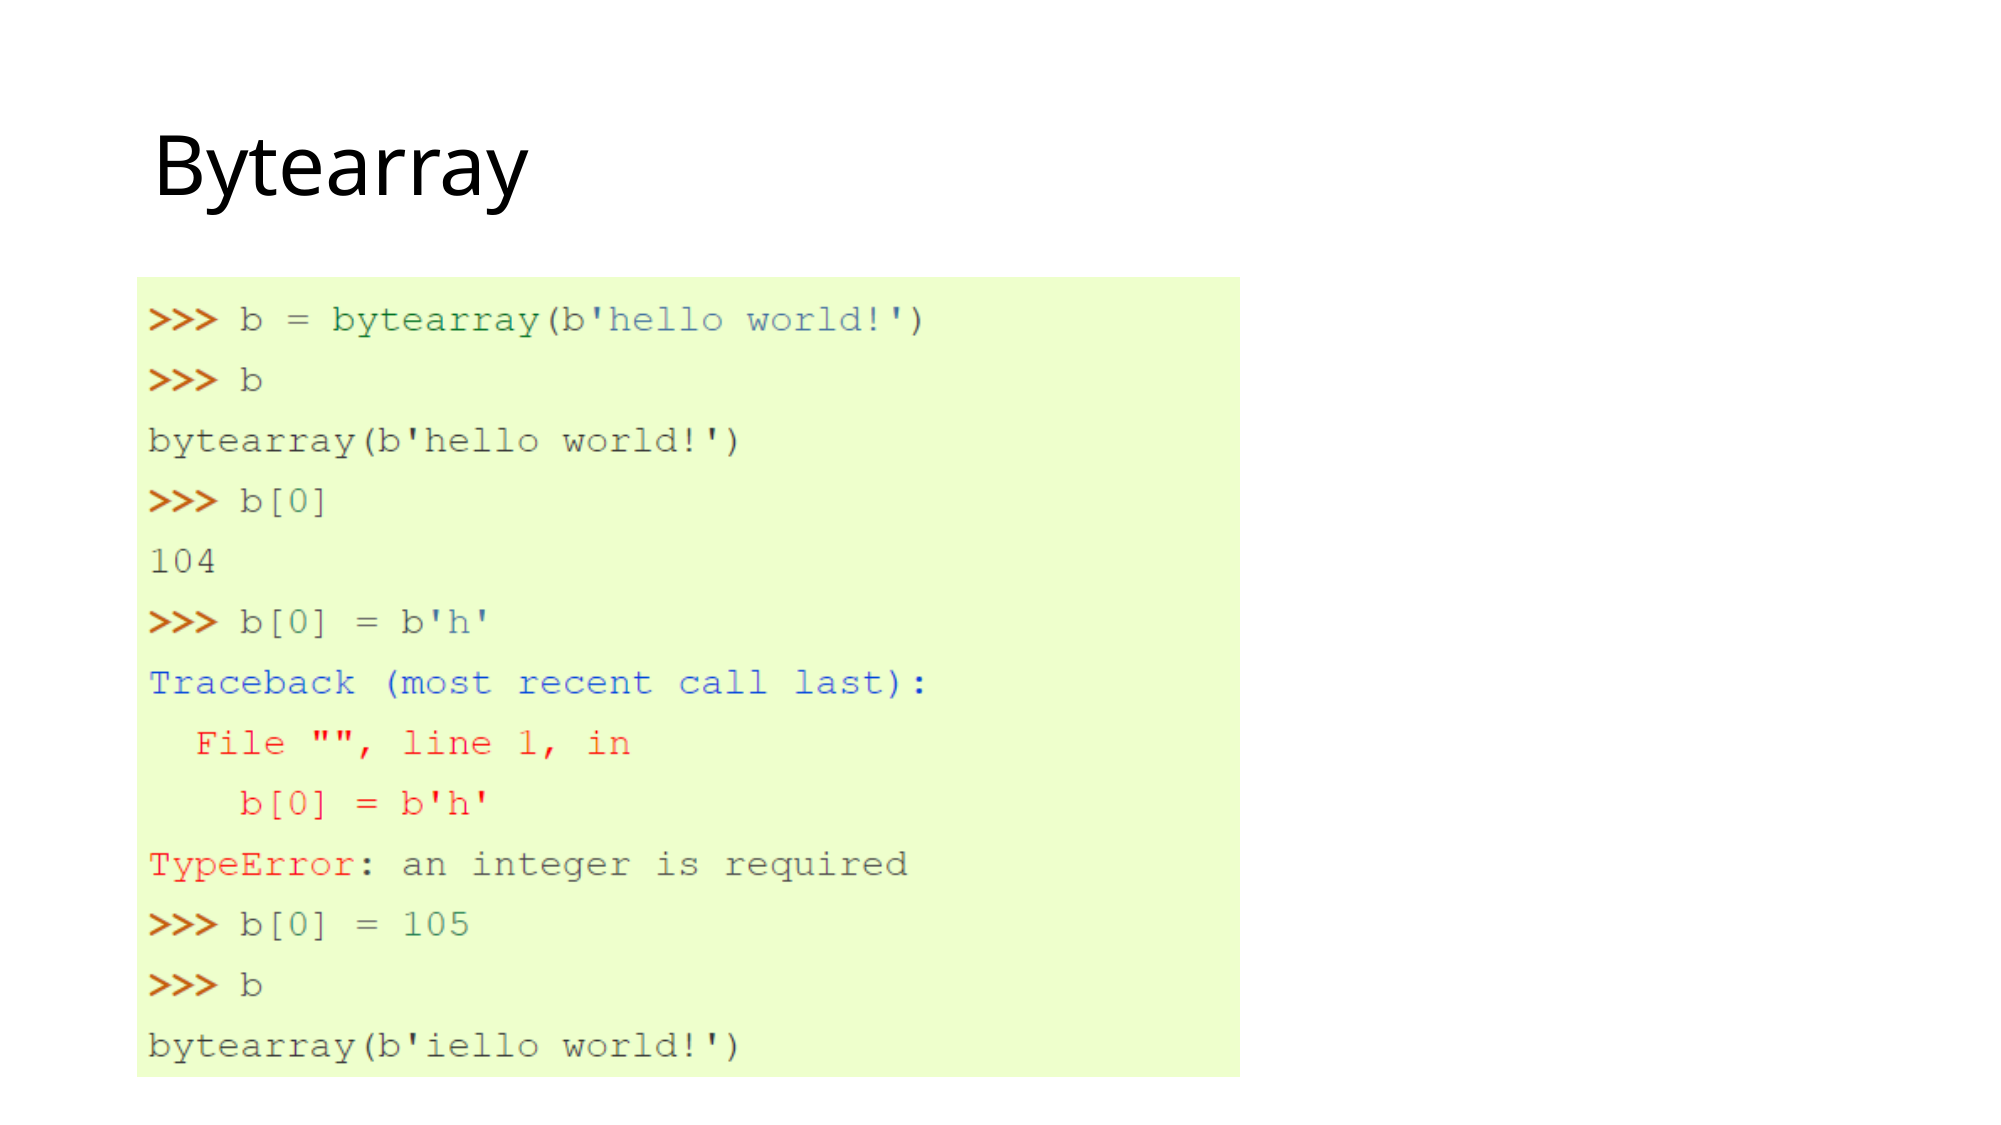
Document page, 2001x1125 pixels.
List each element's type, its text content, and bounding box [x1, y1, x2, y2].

picture [137, 277, 1240, 1077]
title Bytearray [137, 59, 1863, 278]
